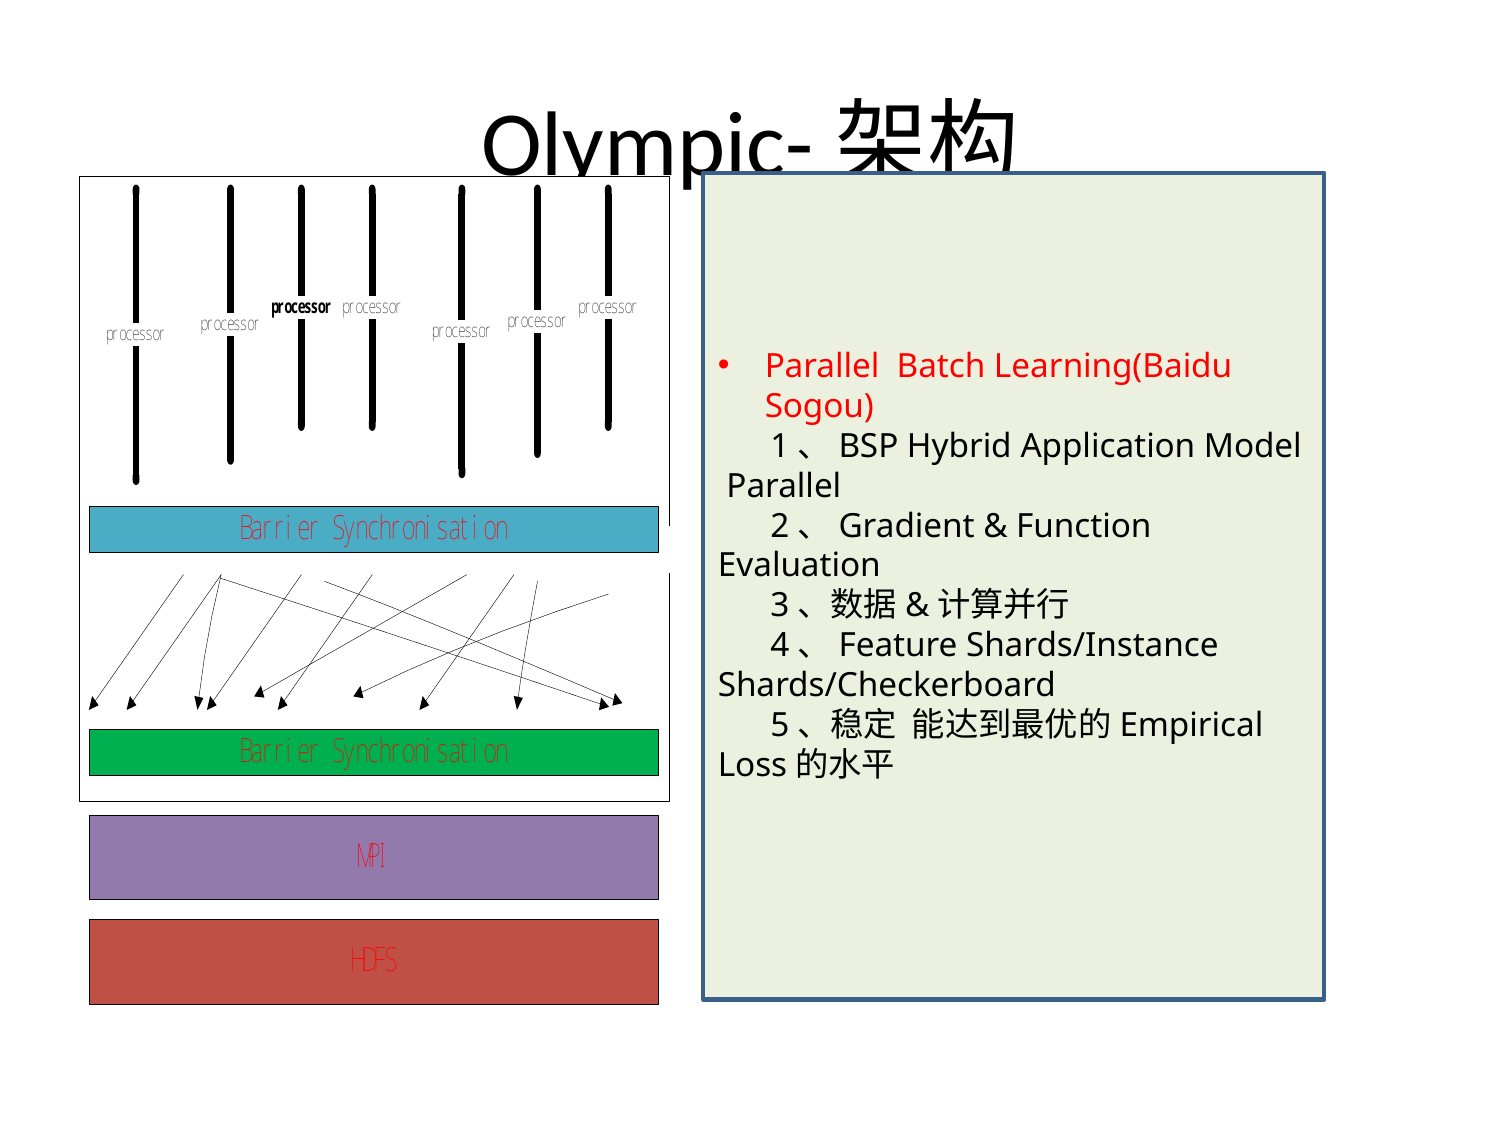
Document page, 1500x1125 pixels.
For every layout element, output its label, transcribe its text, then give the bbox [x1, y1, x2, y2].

text_box Parallel Batch Learning(Baidu Sogou) 1、BSP Hybrid Application Model Parallel 2、Gradient & Function Evaluation 3、数据&计算并行 4、Feature Shards/Instance Shards/Checkerboard 5、稳定 能达到最优的Empirical Loss的水平 [701, 171, 1326, 1002]
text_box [76, 172, 675, 1008]
title Olympic-架构 [75, 45, 1425, 233]
